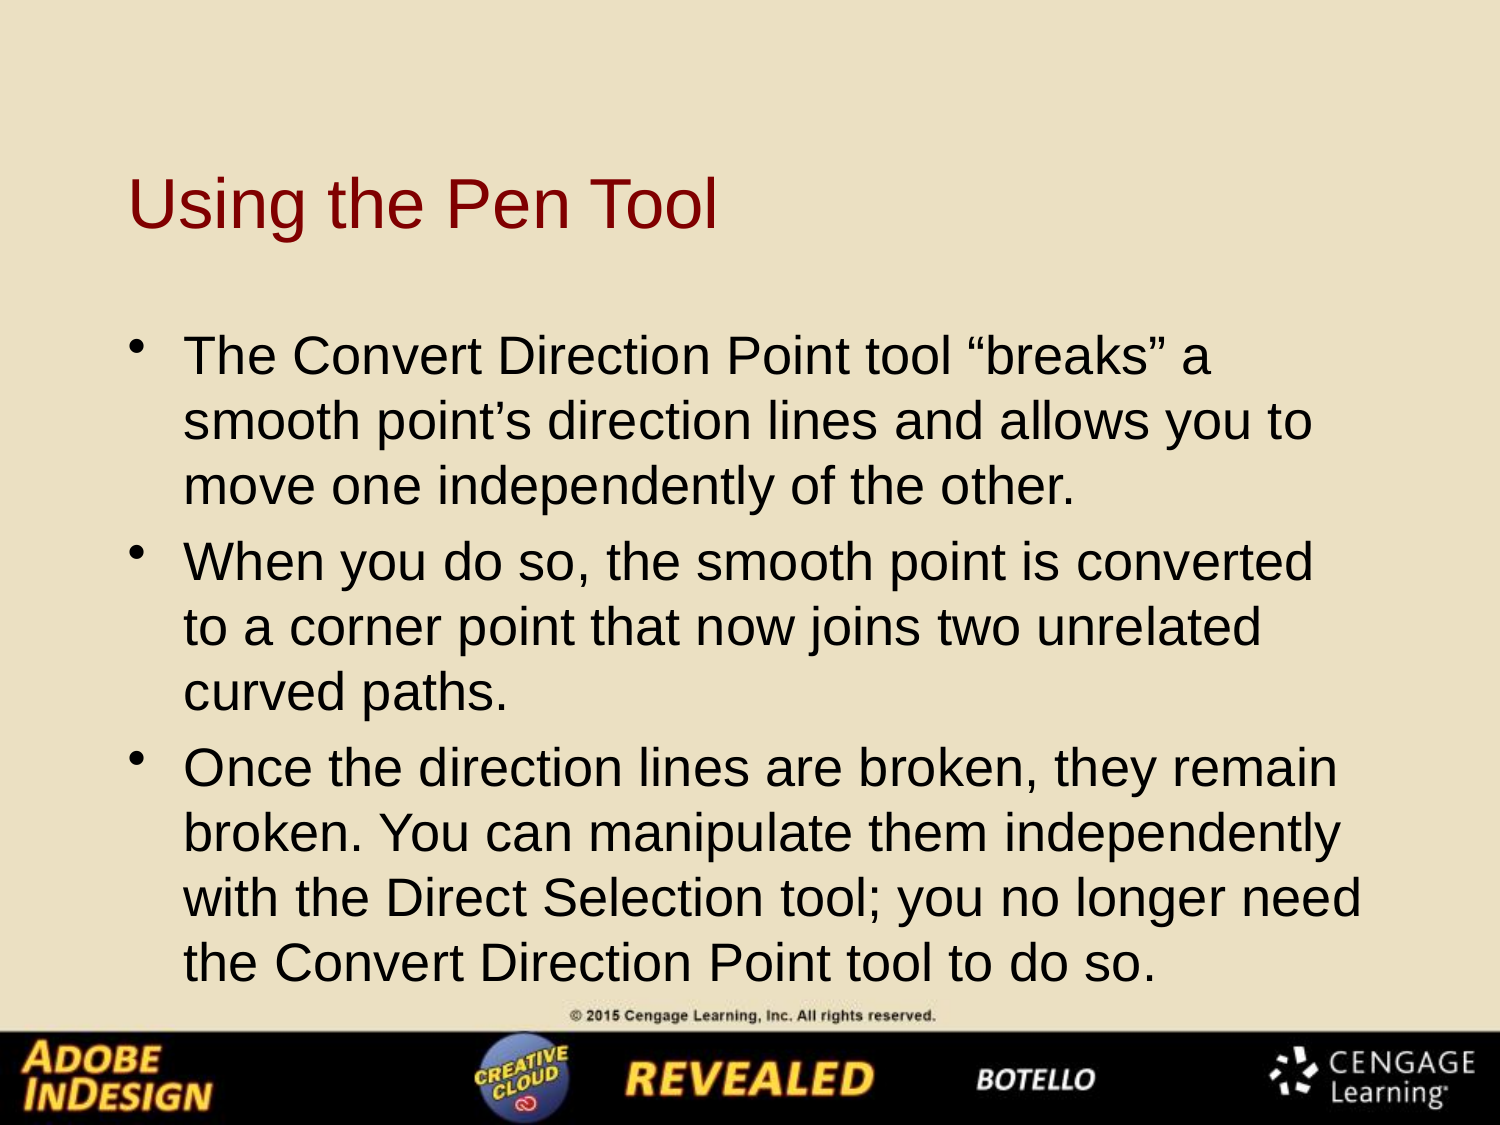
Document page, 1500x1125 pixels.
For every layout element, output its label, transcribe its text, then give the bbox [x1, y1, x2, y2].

text_box [1356, 1054, 1460, 1097]
list The Convert Direction Point tool “breaks” a smooth point’s direction lines and allows you to move one independently of the other. When you do so, the smooth point is converted to a corner point that now joins two unrelated curved paths. Once the direction lines are broken, they remain broken. You can manipulate them independently with the Direct Selection tool; you no longer need the Convert Direction Point tool to do so. [112, 312, 1388, 1000]
title Using the Pen Tool [112, 99, 1388, 300]
picture [0, 0, 1500, 1125]
